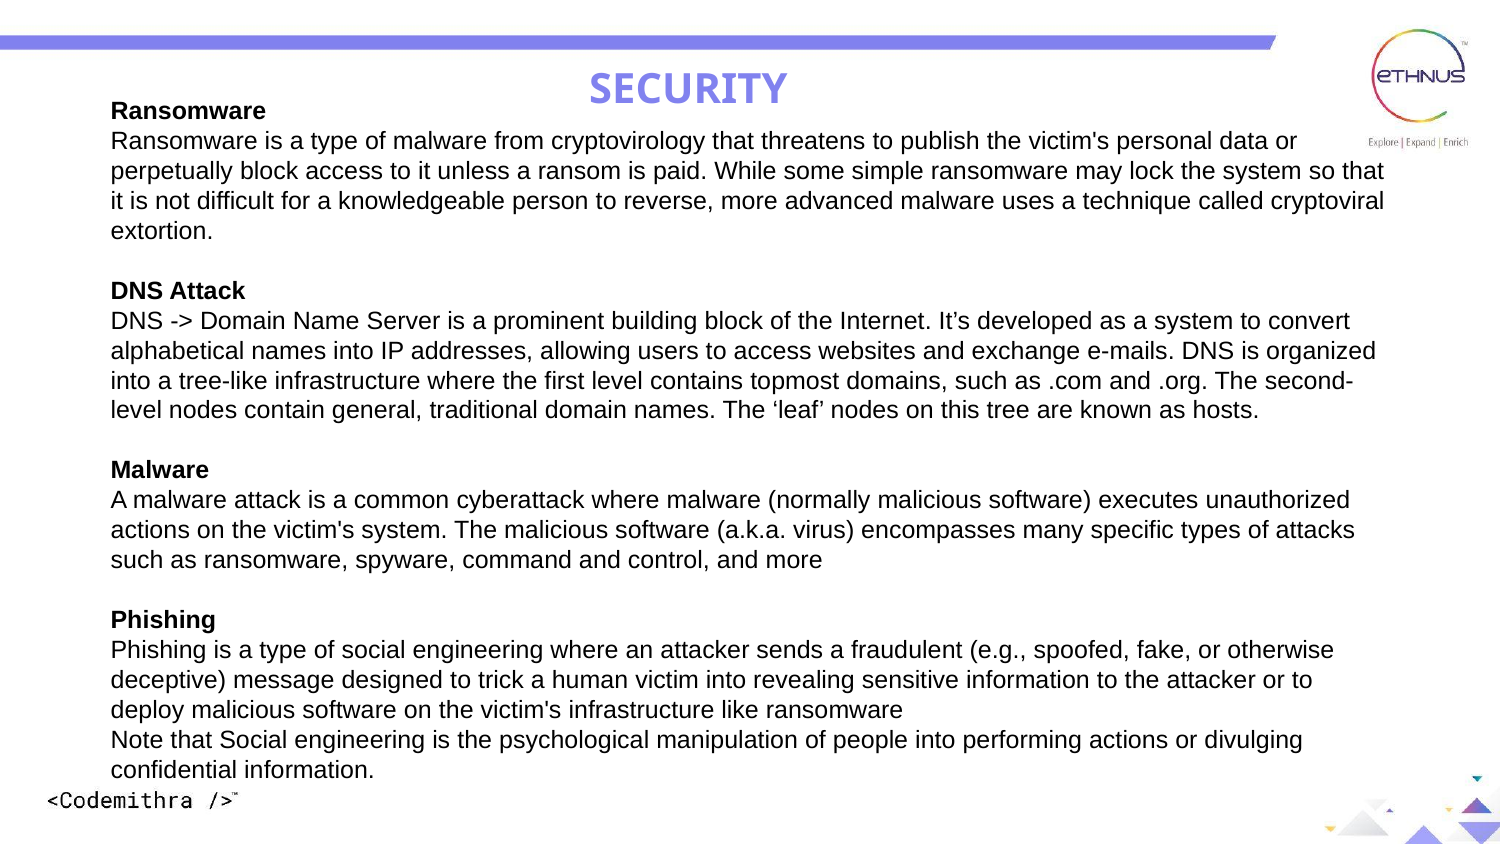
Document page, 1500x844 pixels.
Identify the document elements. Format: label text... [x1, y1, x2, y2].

text_box Ransomware Ransomware is a type of malware from cryptovirology that threatens to publish the victim's personal data or perpetually block access to it unless a ransom is paid. While some simple ransomware may lock the system so that it is not difficult for a knowledgeable person to reverse, more advanced malware uses a technique called cryptoviral extortion. DNS Attack DNS -> Domain Name Server is a prominent building block of the Internet. It’s developed as a system to convert alphabetical names into IP addresses, allowing users to access websites and exchange e-mails. DNS is organized into a tree-like infrastructure where the first level contains topmost domains, such as .com and .org. The second-level nodes contain general, traditional domain names. The ‘leaf’ nodes on this tree are known as hosts. Malware A malware attack is a common cyberattack where malware (normally malicious software) executes unauthorized actions on the victim's system. The malicious software (a.k.a. virus) encompasses many specific types of attacks such as ransomware, spyware, command and control, and more Phishing Phishing is a type of social engineering where an attacker sends a fraudulent (e.g., spoofed, fake, or otherwise deceptive) message designed to trick a human victim into revealing sensitive information to the attacker or to deploy malicious software on the victim's infrastructure like ransomware Note that Social engineering is the psychological manipulation of people into performing actions or divulging confidential information. [95, 87, 1405, 844]
text_box SECURITY [574, 47, 805, 128]
picture [0, 1, 1500, 844]
